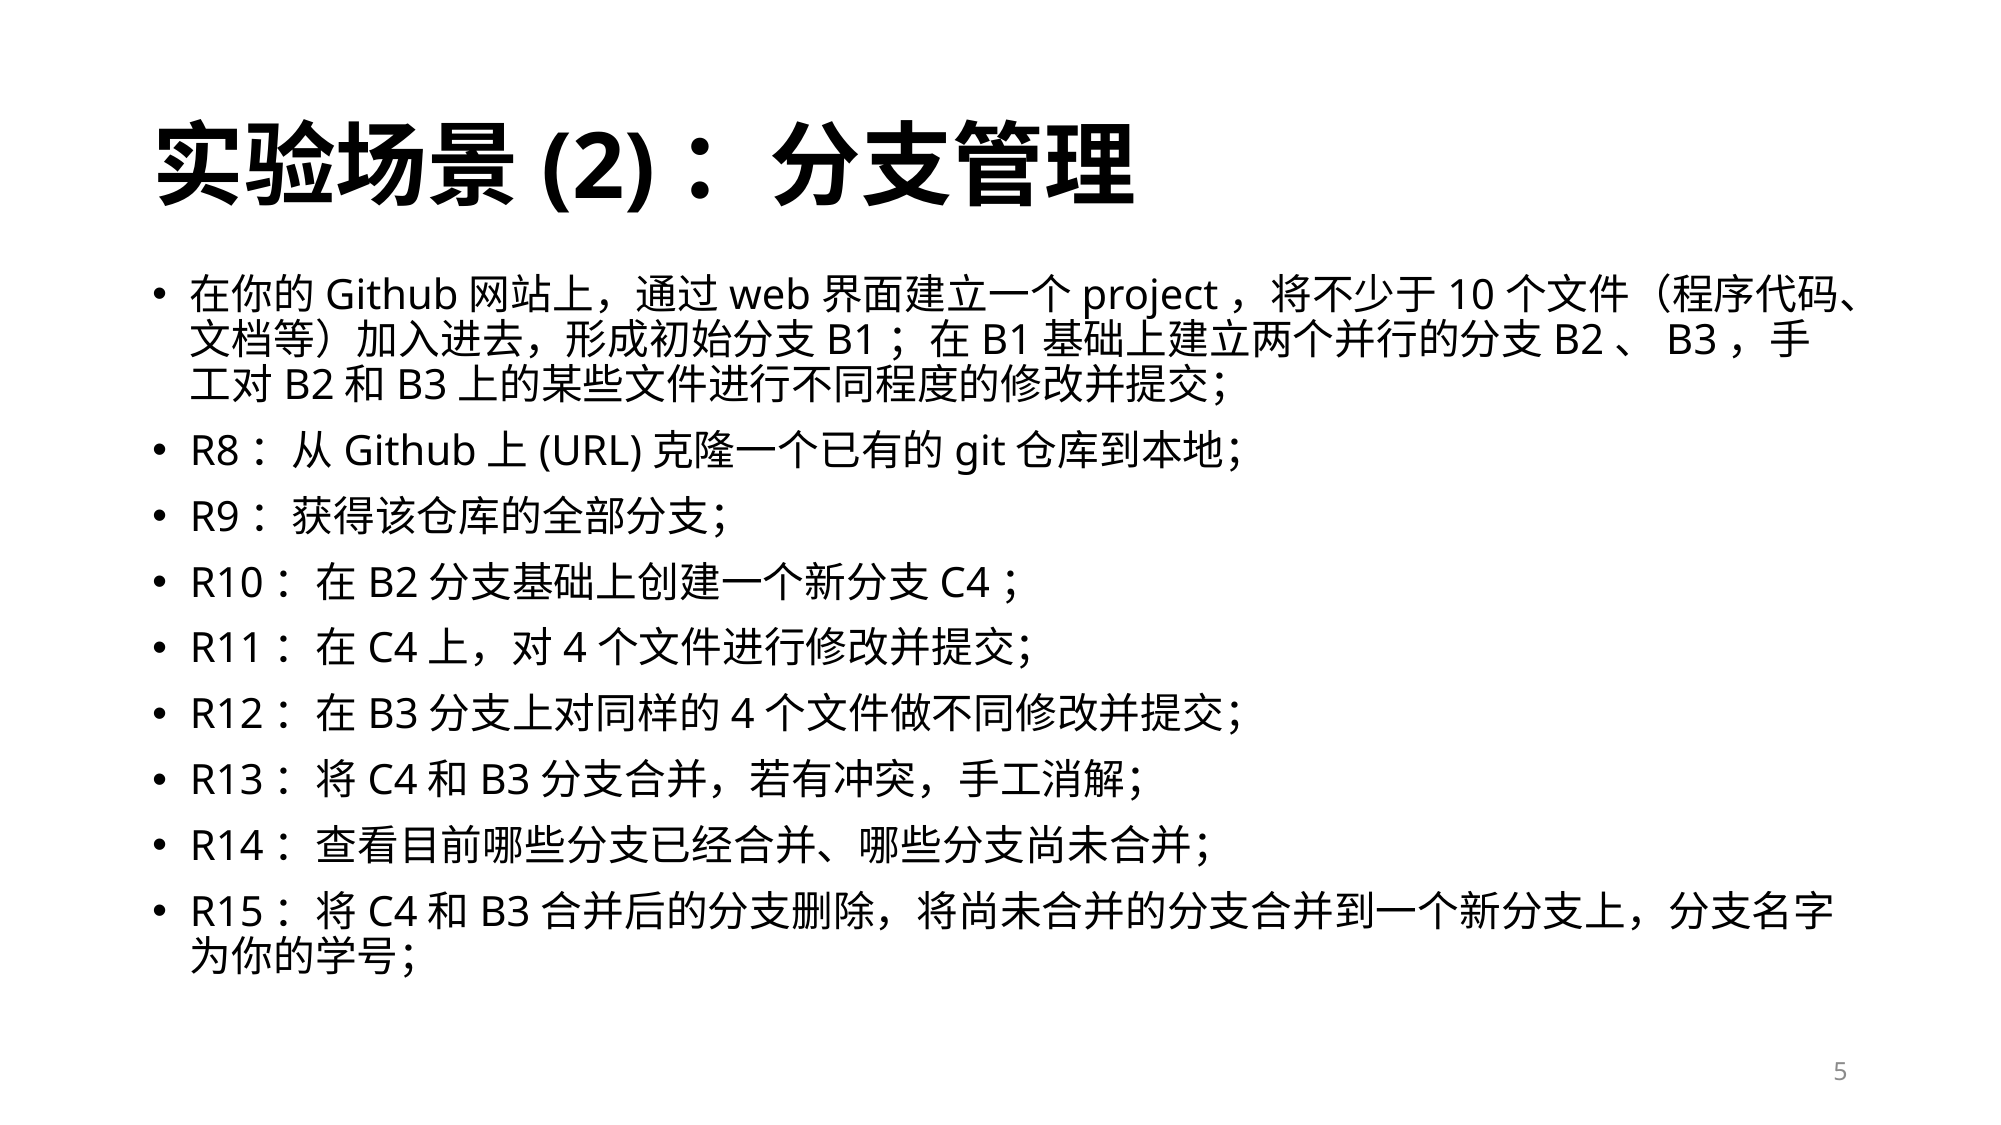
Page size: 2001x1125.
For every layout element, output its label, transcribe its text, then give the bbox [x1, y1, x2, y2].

title 实验场景(2)：分支管理 [137, 59, 1863, 266]
list 在你的Github网站上，通过web界面建立一个project，将不少于10个文件（程序代码、文档等）加入进去，形成初始分支B1；在B1基础上建立两个并行的分支B2、B3，手工对B2和B3上的某些文件进行不同程度的修改并提交； R8：从Github上(URL)克隆一个已有的git仓库到本地； R9：获得该仓库的全部分支； R10：在B2分支基础上创建一个新分支C4； R11：在C4上，对4个文件进行修改并提交； R12：在B3分支上对同样的4个文件做不同修改并提交； R13：将C4和B3分支合并，若有冲突，手工消解； R14：查看目前哪些分支已经合并、哪些分支尚未合并； R15：将C4和B3合并后的分支删除，将尚未合并的分支合并到一个新分支上，分支名字为你的学号； [137, 266, 1863, 980]
slide_number 5 [1412, 1042, 1863, 1103]
